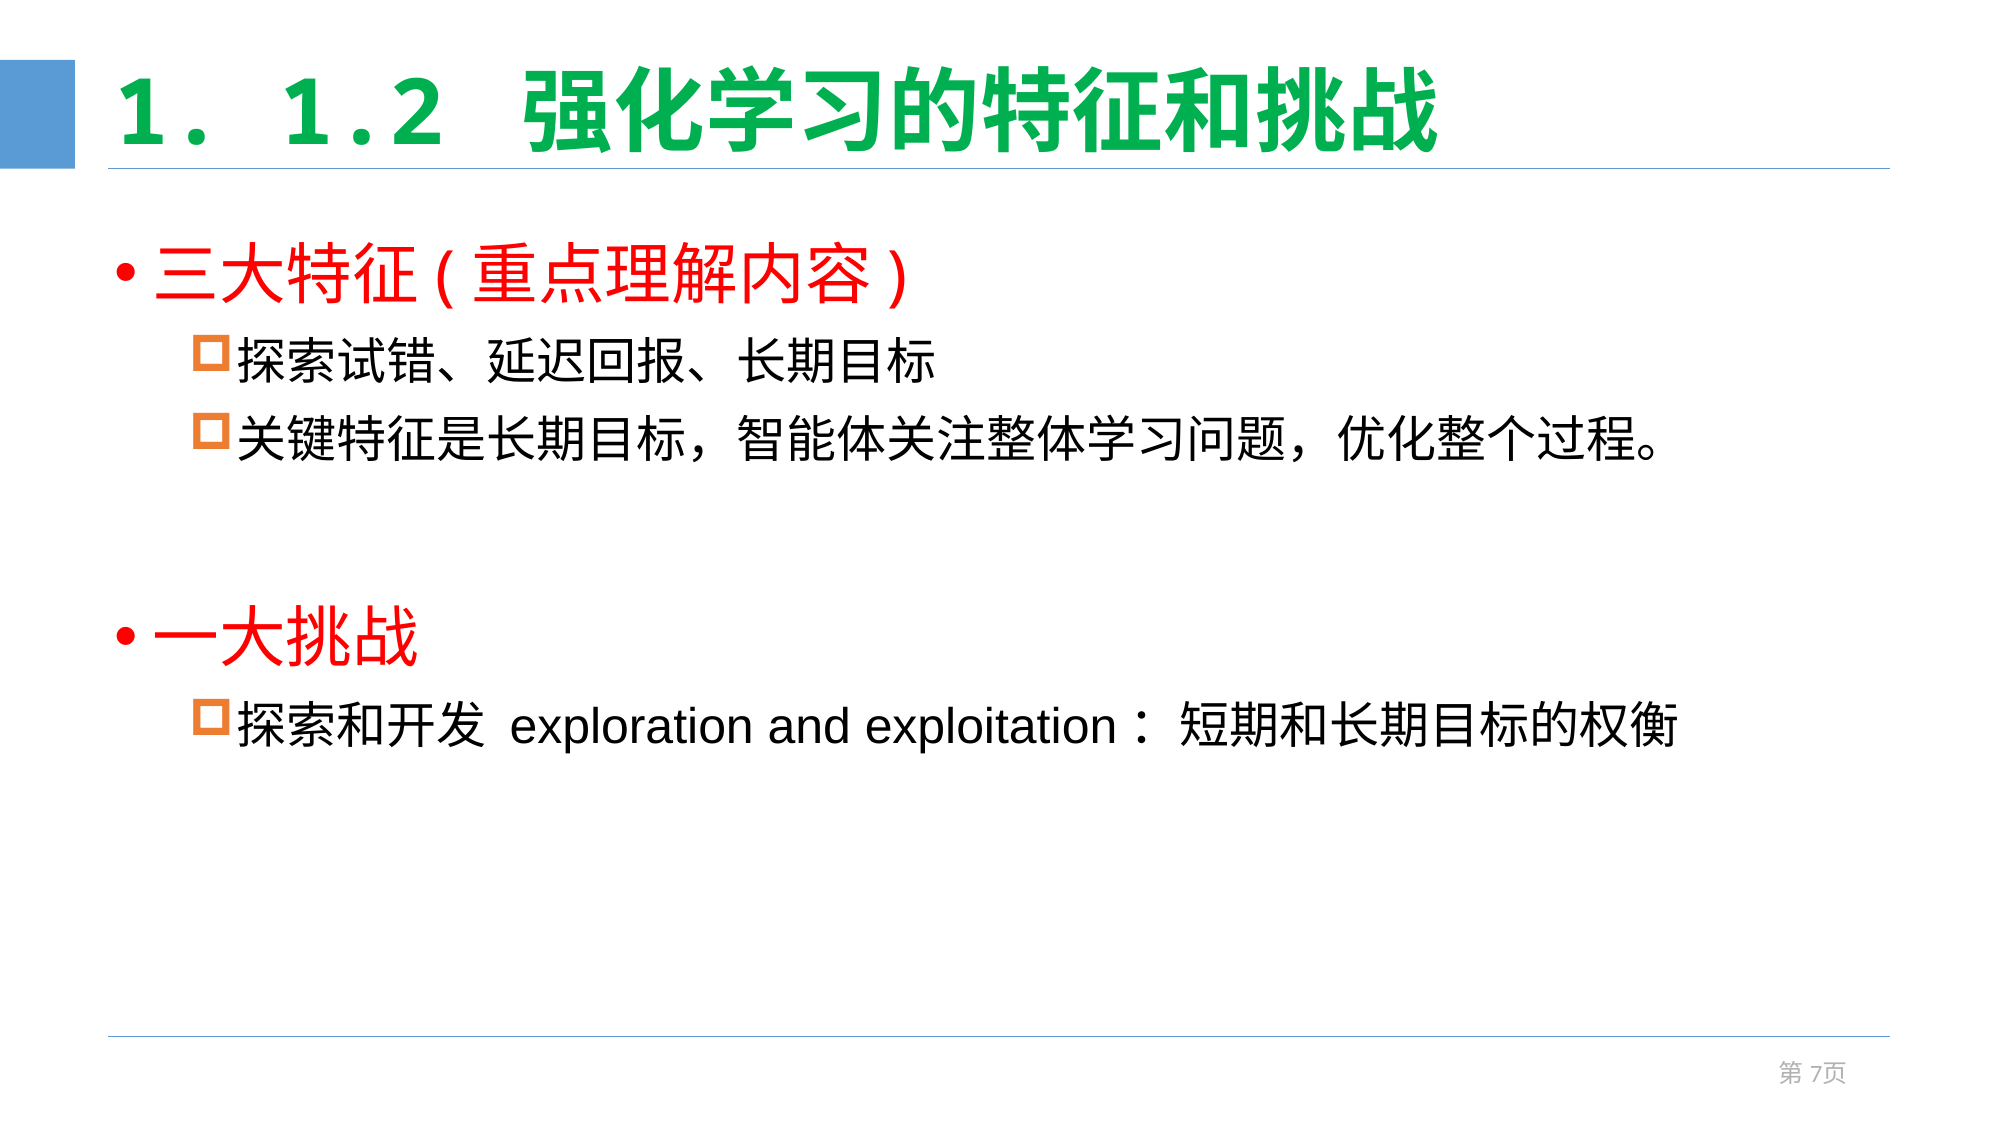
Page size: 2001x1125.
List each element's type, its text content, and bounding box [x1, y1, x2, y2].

title 1. 1.2 强化学习的特征和挑战 [99, 6, 1959, 224]
slide_number 第7页 [1412, 1042, 1863, 1103]
list 三大特征(重点理解内容) 探索试错、延迟回报、长期目标 关键特征是长期目标，智能体关注整体学习问题，优化整个过程。 一大挑战 探索和开发 exploration and exploitation：短期和长期目标的权衡 [99, 200, 1900, 1010]
